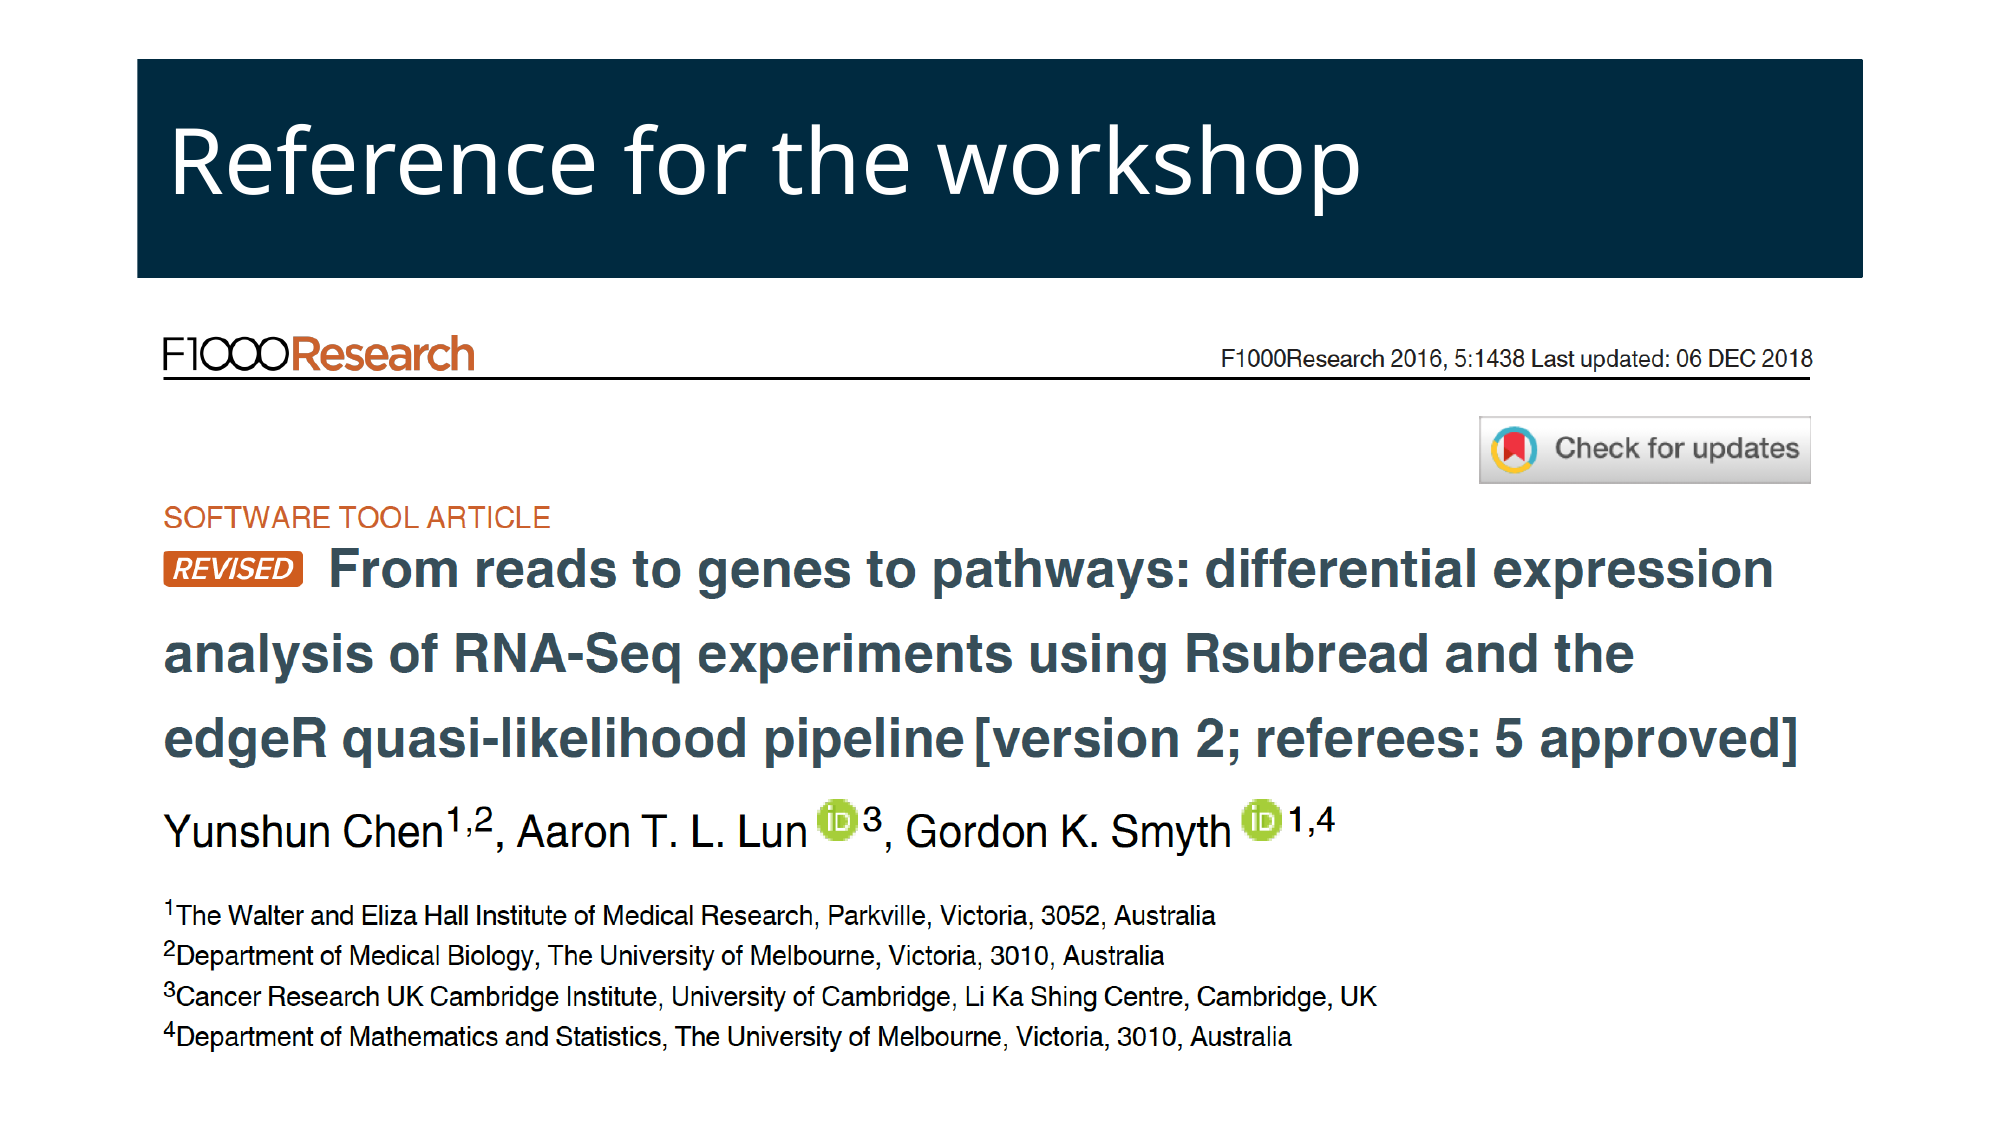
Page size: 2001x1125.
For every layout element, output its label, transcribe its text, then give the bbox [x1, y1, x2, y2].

picture [137, 281, 1863, 1094]
title Reference for the workshop [137, 59, 1863, 278]
